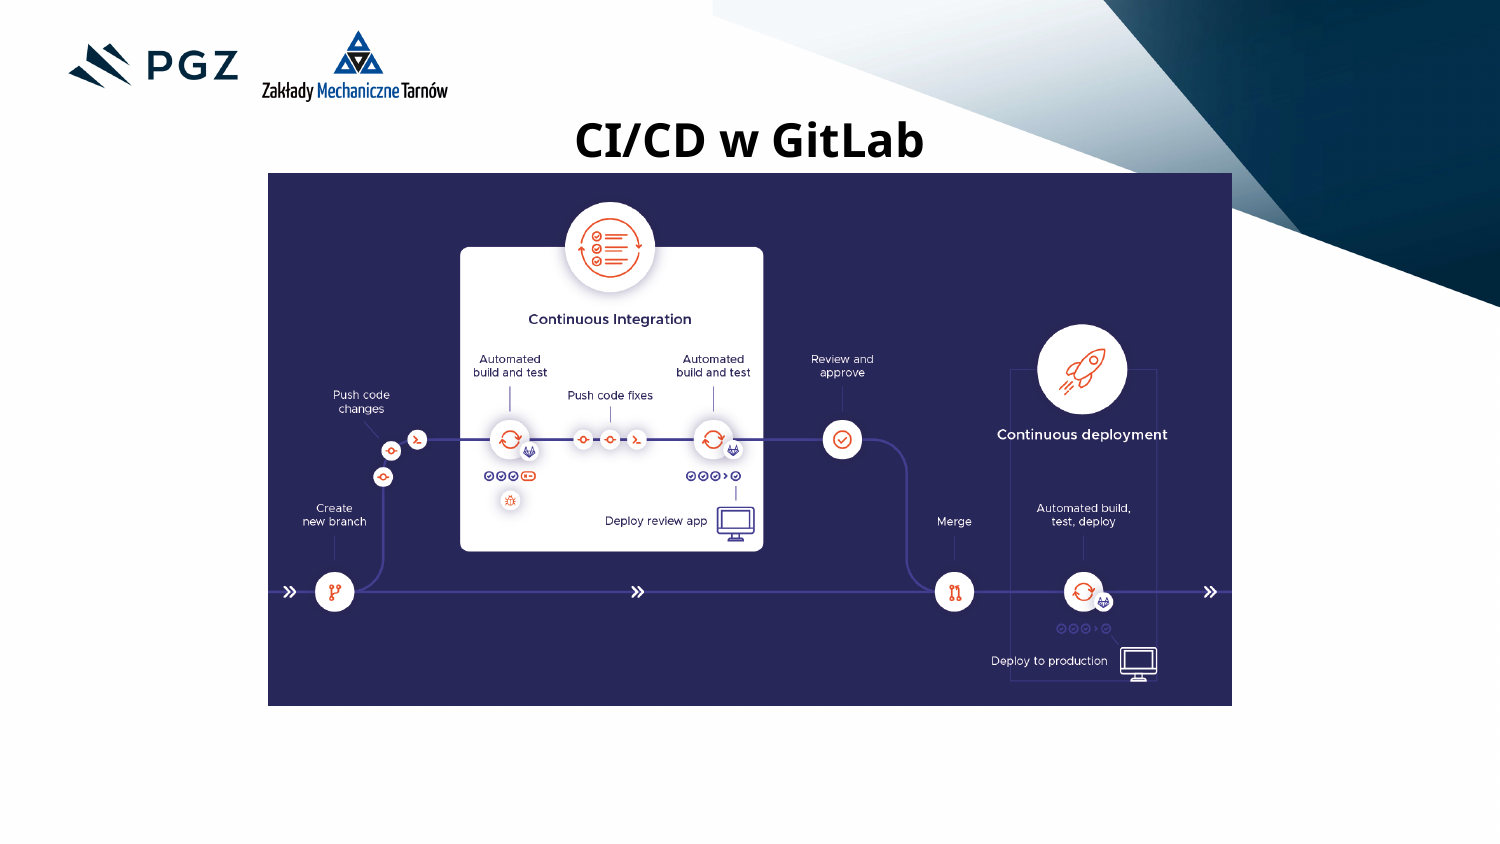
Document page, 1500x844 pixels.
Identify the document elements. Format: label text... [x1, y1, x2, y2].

title CI/CD w GitLab [75, 102, 1425, 175]
picture [0, 0, 1500, 844]
